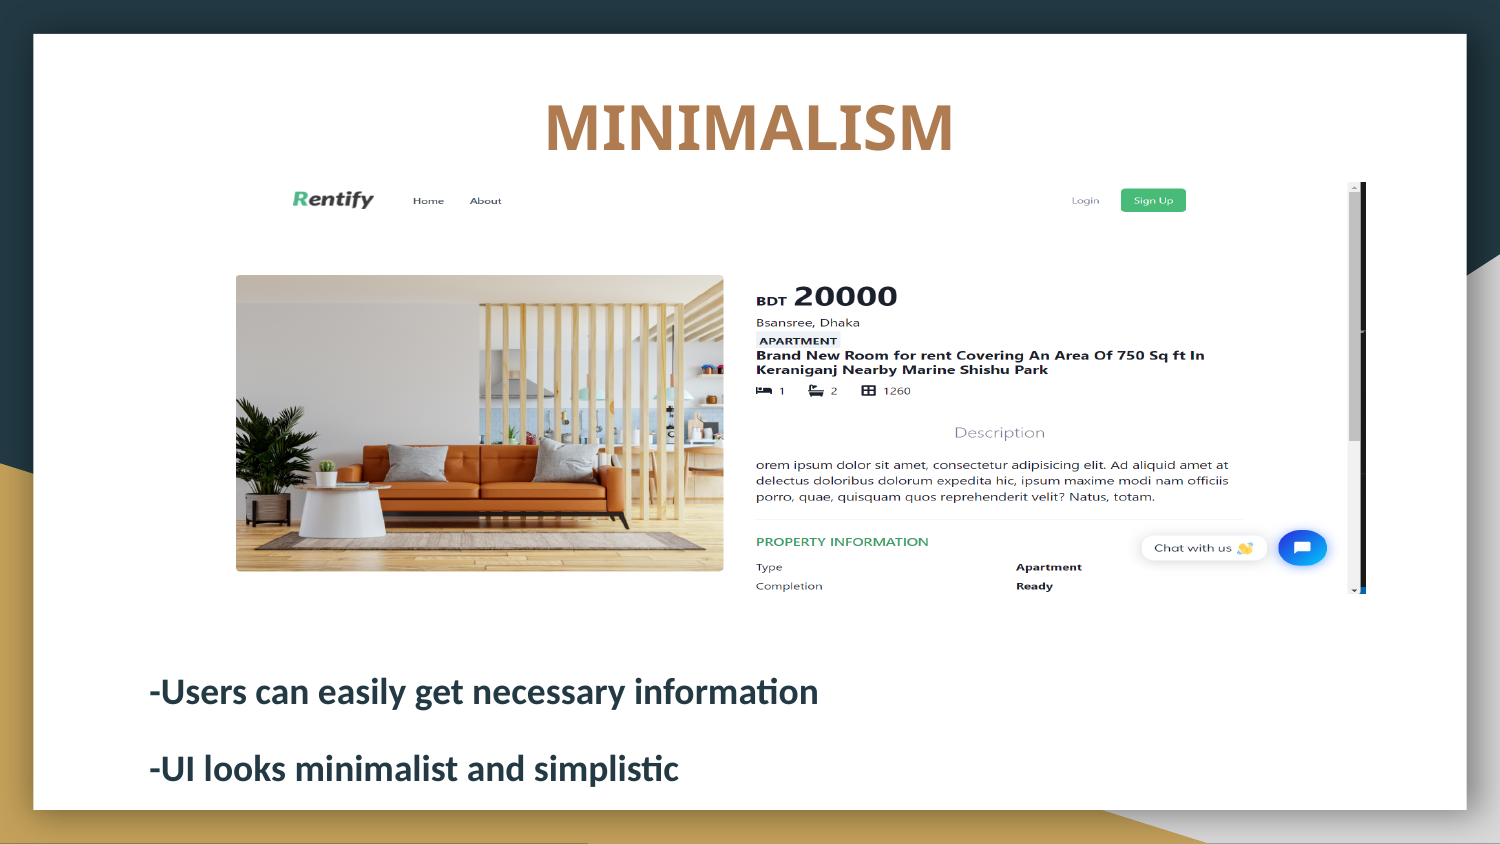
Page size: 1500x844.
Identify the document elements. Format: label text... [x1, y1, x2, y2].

list -Users can easily get necessary information -UI looks minimalist and simplistic [134, 645, 1390, 791]
title MINIMALISM [134, 72, 1366, 182]
picture [134, 182, 1366, 595]
